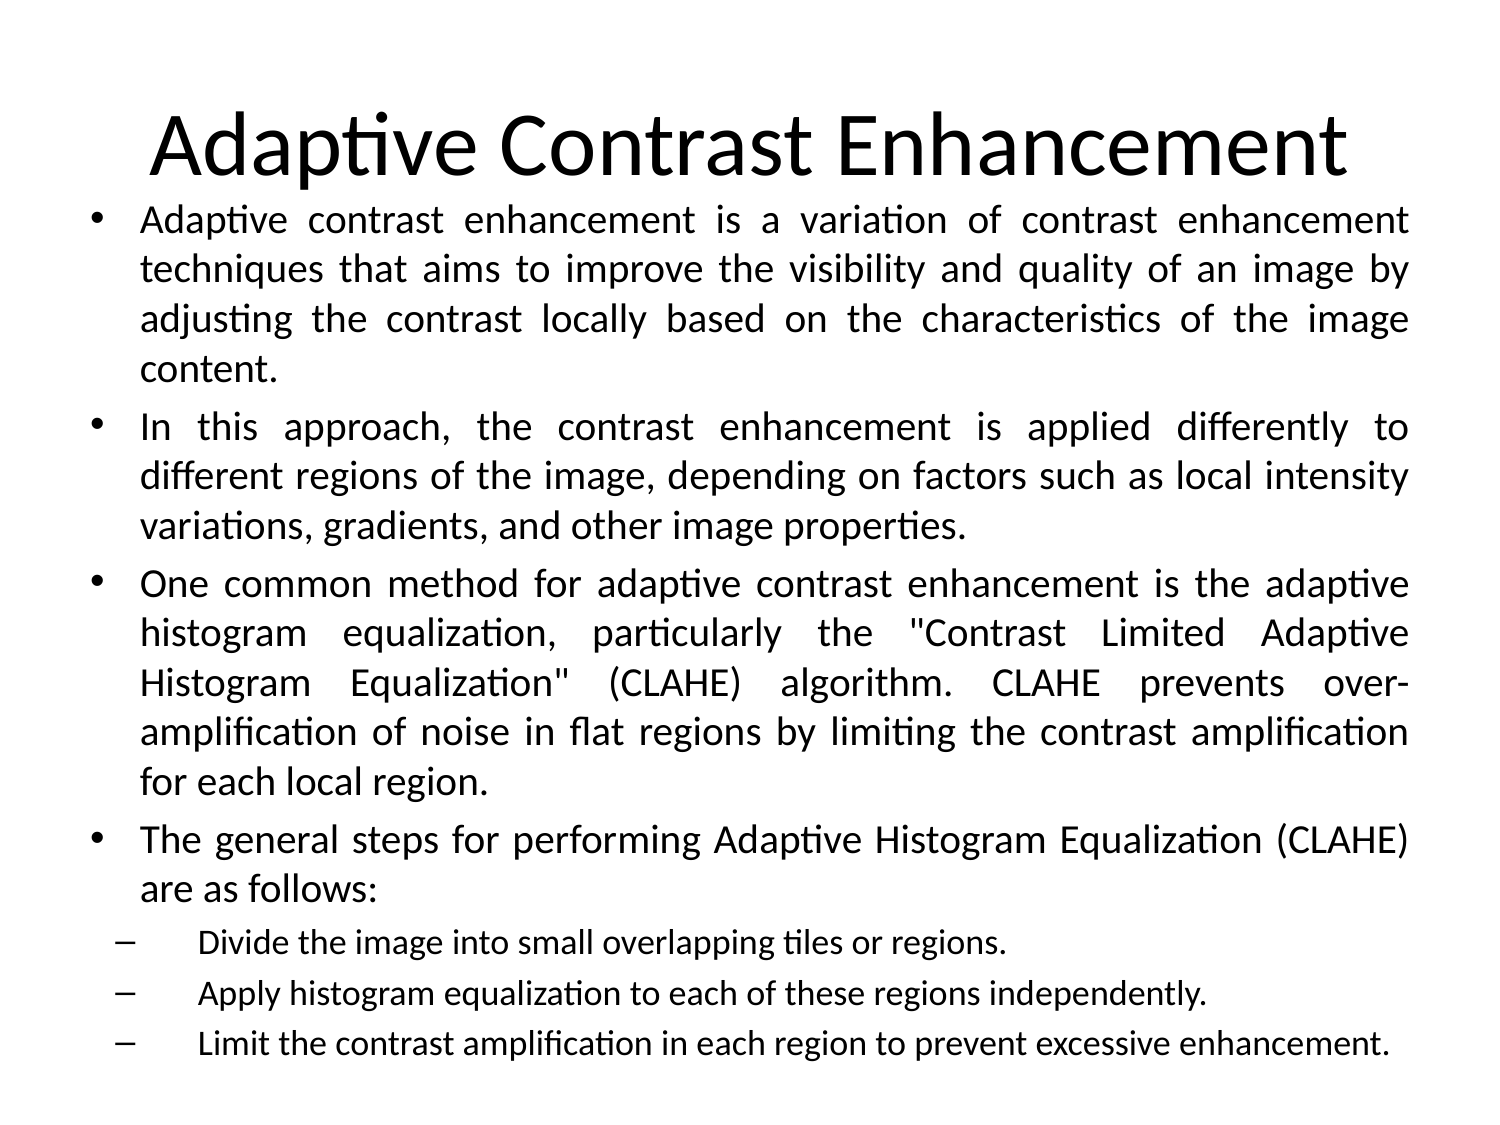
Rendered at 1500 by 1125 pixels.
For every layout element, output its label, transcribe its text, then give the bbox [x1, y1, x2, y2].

list Adaptive contrast enhancement is a variation of contrast enhancement techniques that aims to improve the visibility and quality of an image by adjusting the contrast locally based on the characteristics of the image content. In this approach, the contrast enhancement is applied differently to different regions of the image, depending on factors such as local intensity variations, gradients, and other image properties. One common method for adaptive contrast enhancement is the adaptive histogram equalization, particularly the "Contrast Limited Adaptive Histogram Equalization" (CLAHE) algorithm. CLAHE prevents over-amplification of noise in flat regions by limiting the contrast amplification for each local region. The general steps for performing Adaptive Histogram Equalization (CLAHE) are as follows: Divide the image into small overlapping tiles or regions. Apply histogram equalization to each of these regions independently. Limit the contrast amplification in each region to prevent excessive enhancement. [75, 184, 1425, 1071]
title Adaptive Contrast Enhancement [75, 45, 1425, 184]
